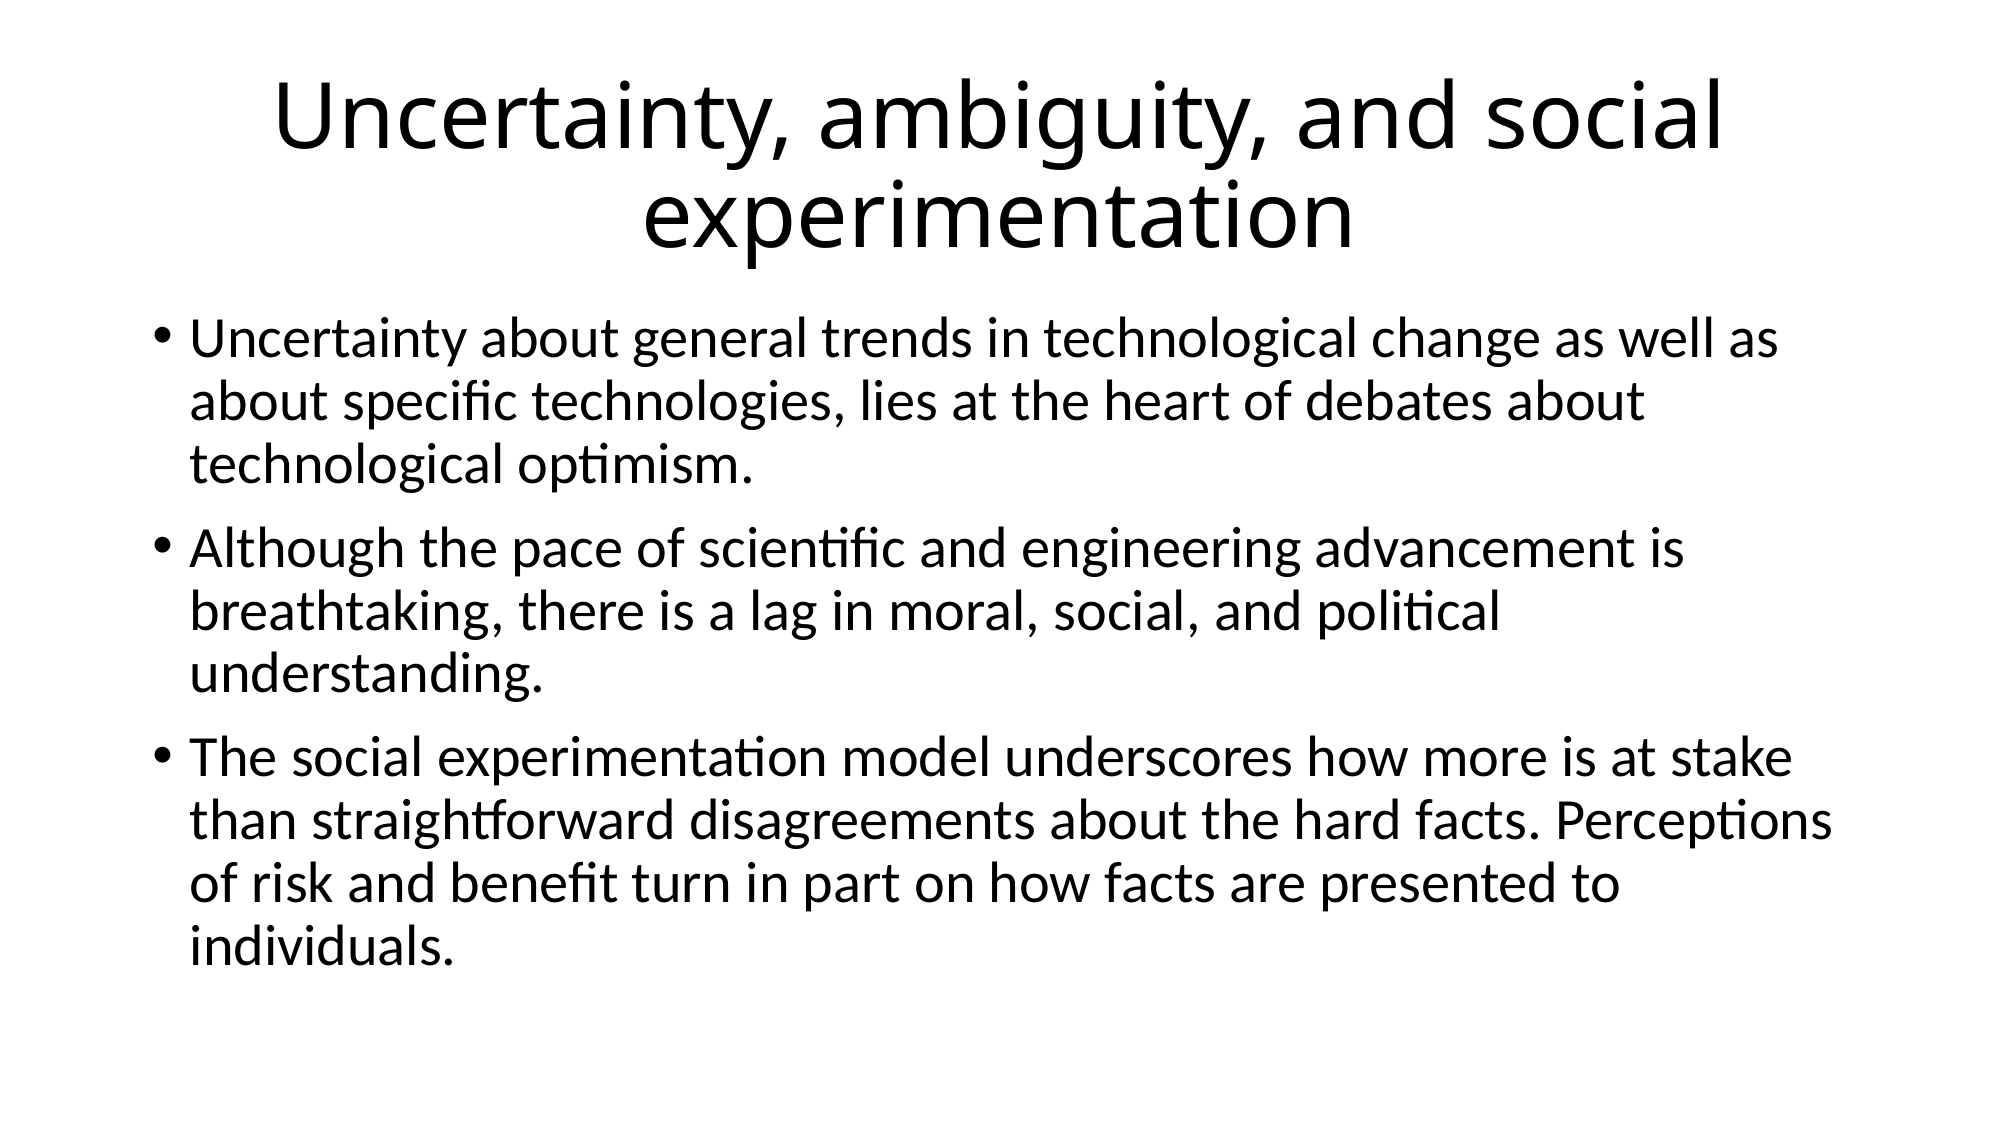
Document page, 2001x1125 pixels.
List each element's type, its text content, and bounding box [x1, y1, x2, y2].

list Uncertainty about general trends in technological change as well as about specific technologies, lies at the heart of debates about technological optimism. Although the pace of scientific and engineering advancement is breathtaking, there is a lag in moral, social, and political understanding. The social experimentation model underscores how more is at stake than straightforward disagreements about the hard facts. Perceptions of risk and benefit turn in part on how facts are presented to individuals. [137, 299, 1863, 1014]
title Uncertainty, ambiguity, and social experimentation [137, 59, 1863, 278]
